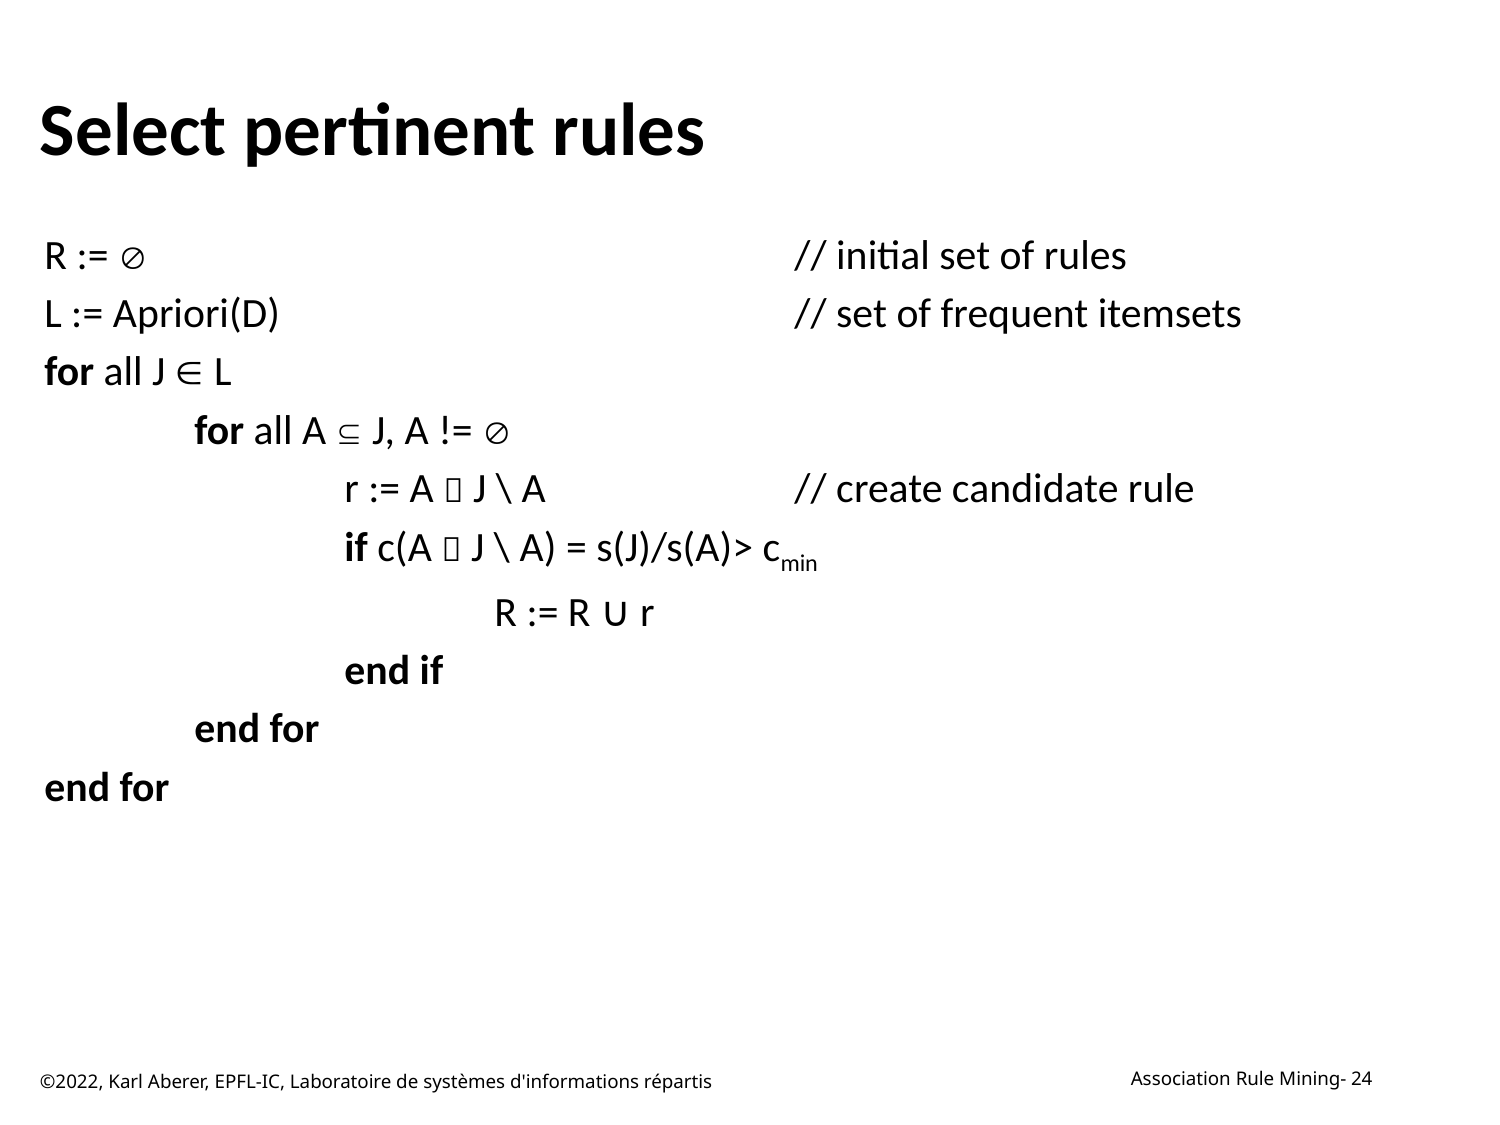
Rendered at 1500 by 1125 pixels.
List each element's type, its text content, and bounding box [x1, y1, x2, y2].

title Select pertinent rules [24, 49, 1388, 201]
footer ©2022, Karl Aberer, EPFL-IC, Laboratoire de systèmes d'informations répartis [24, 1062, 988, 1101]
list R := Æ // initial set of rules L := Apriori(D) // set of frequent itemsets for all J ∈ L for all A Í J, A != Æ r := A  J \ A // create candidate rule if c(A  J \ A) = s(J)/s(A)> cmin R := R ∪ r end if end for end for [29, 219, 1393, 1046]
